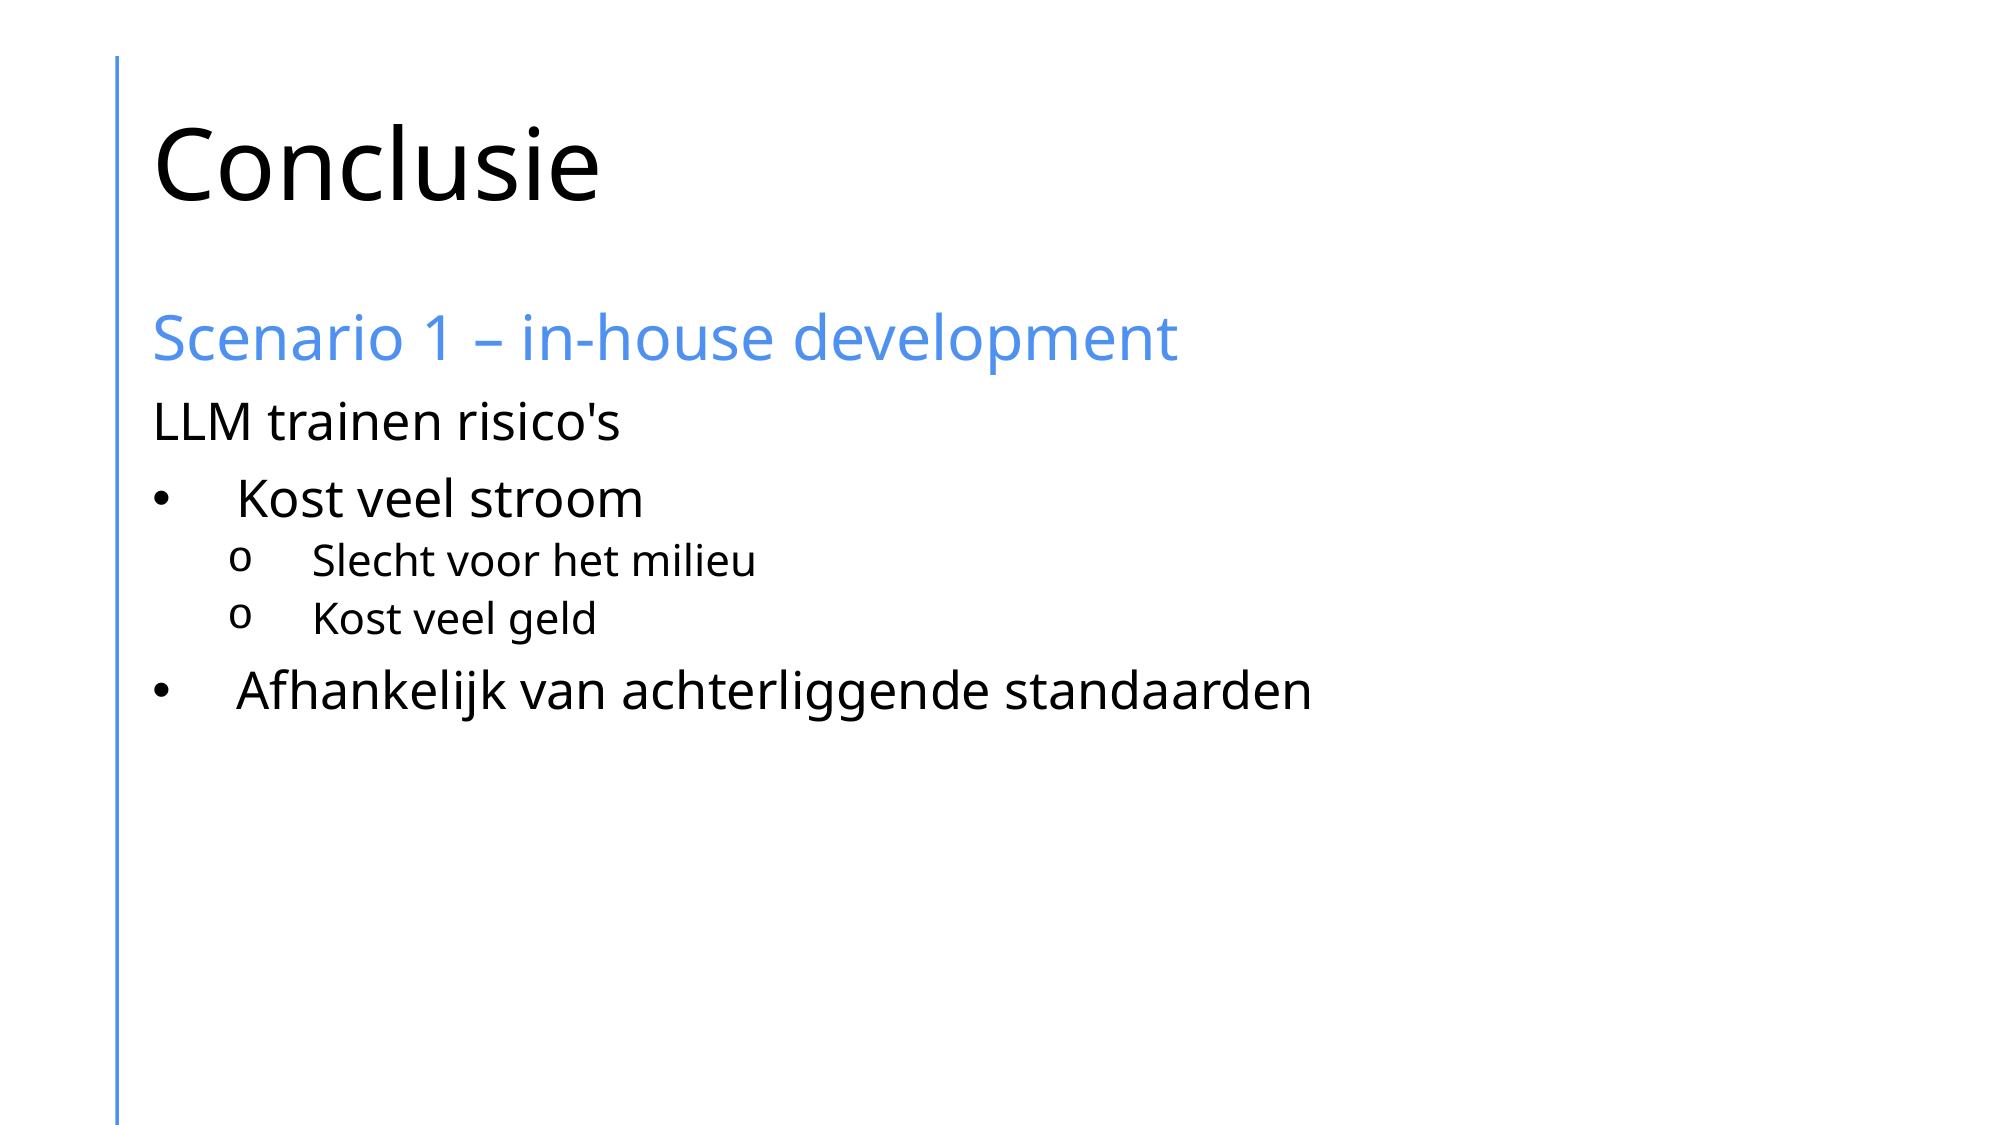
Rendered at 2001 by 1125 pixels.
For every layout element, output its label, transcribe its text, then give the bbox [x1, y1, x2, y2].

title Conclusie [137, 59, 1863, 278]
list Scenario 1 – in-house development LLM trainen risico's Kost veel stroom Slecht voor het milieu Kost veel geld Afhankelijk van achterliggende standaarden [137, 299, 1863, 1014]
